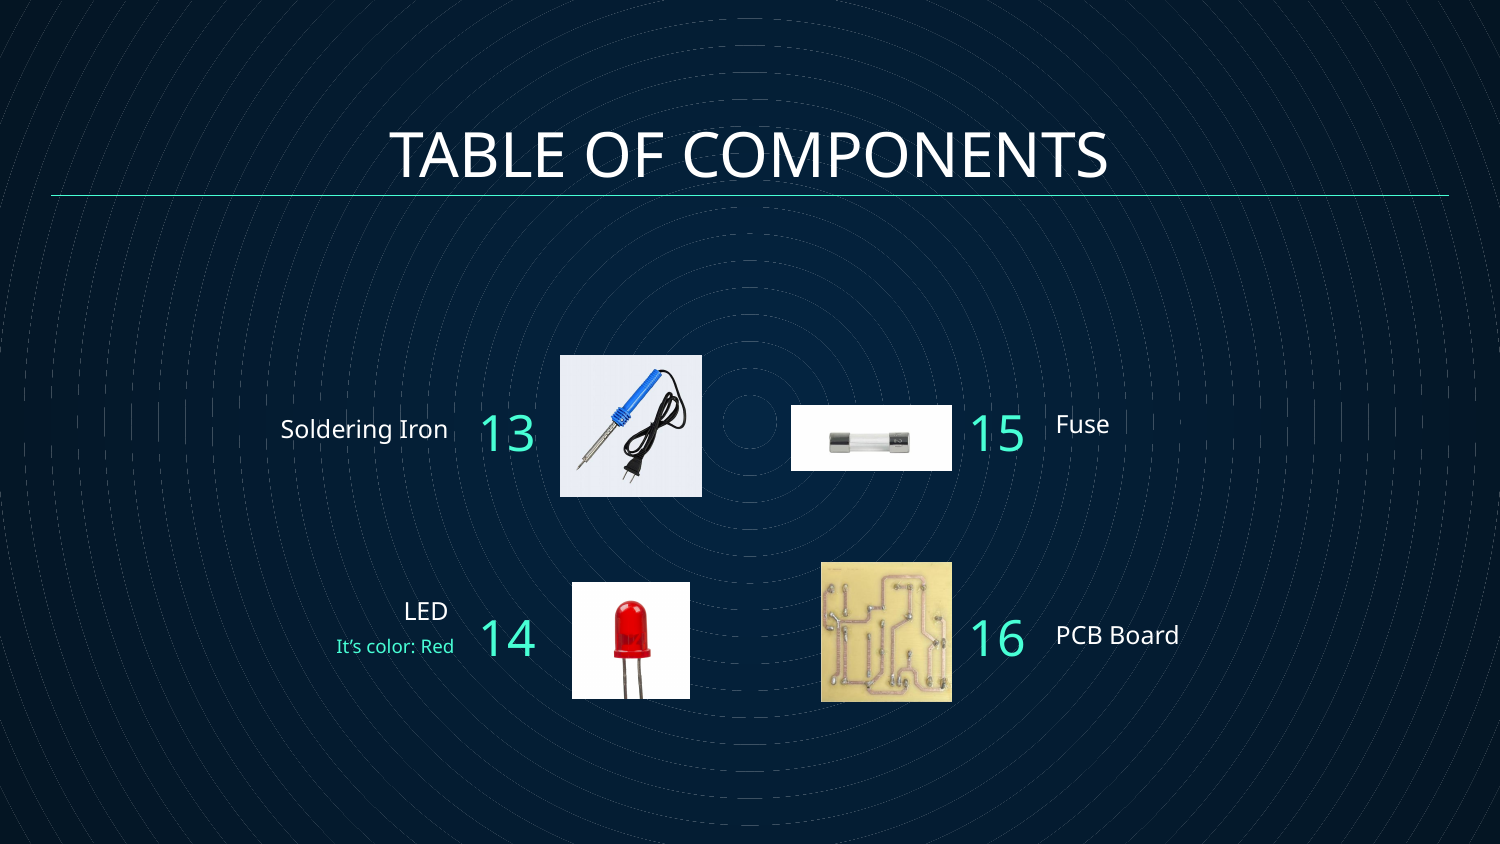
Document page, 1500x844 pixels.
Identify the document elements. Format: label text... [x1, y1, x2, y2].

title 16 [957, 582, 1041, 682]
title PCB Board [1040, 632, 1382, 665]
title TABLE OF COMPONENTS [51, 202, 1449, 206]
title LED [123, 608, 464, 641]
title Fuse [1040, 421, 1382, 455]
picture [821, 562, 953, 702]
title Soldering Iron [123, 426, 464, 459]
picture [791, 405, 953, 471]
picture [560, 355, 702, 498]
picture [572, 581, 690, 700]
text_box It’s color: Red [139, 619, 470, 703]
title 14 [463, 582, 570, 682]
title TABLE OF COMPONENTS [51, 105, 1449, 195]
title 15 [847, 376, 1041, 477]
title 13 [463, 376, 555, 477]
